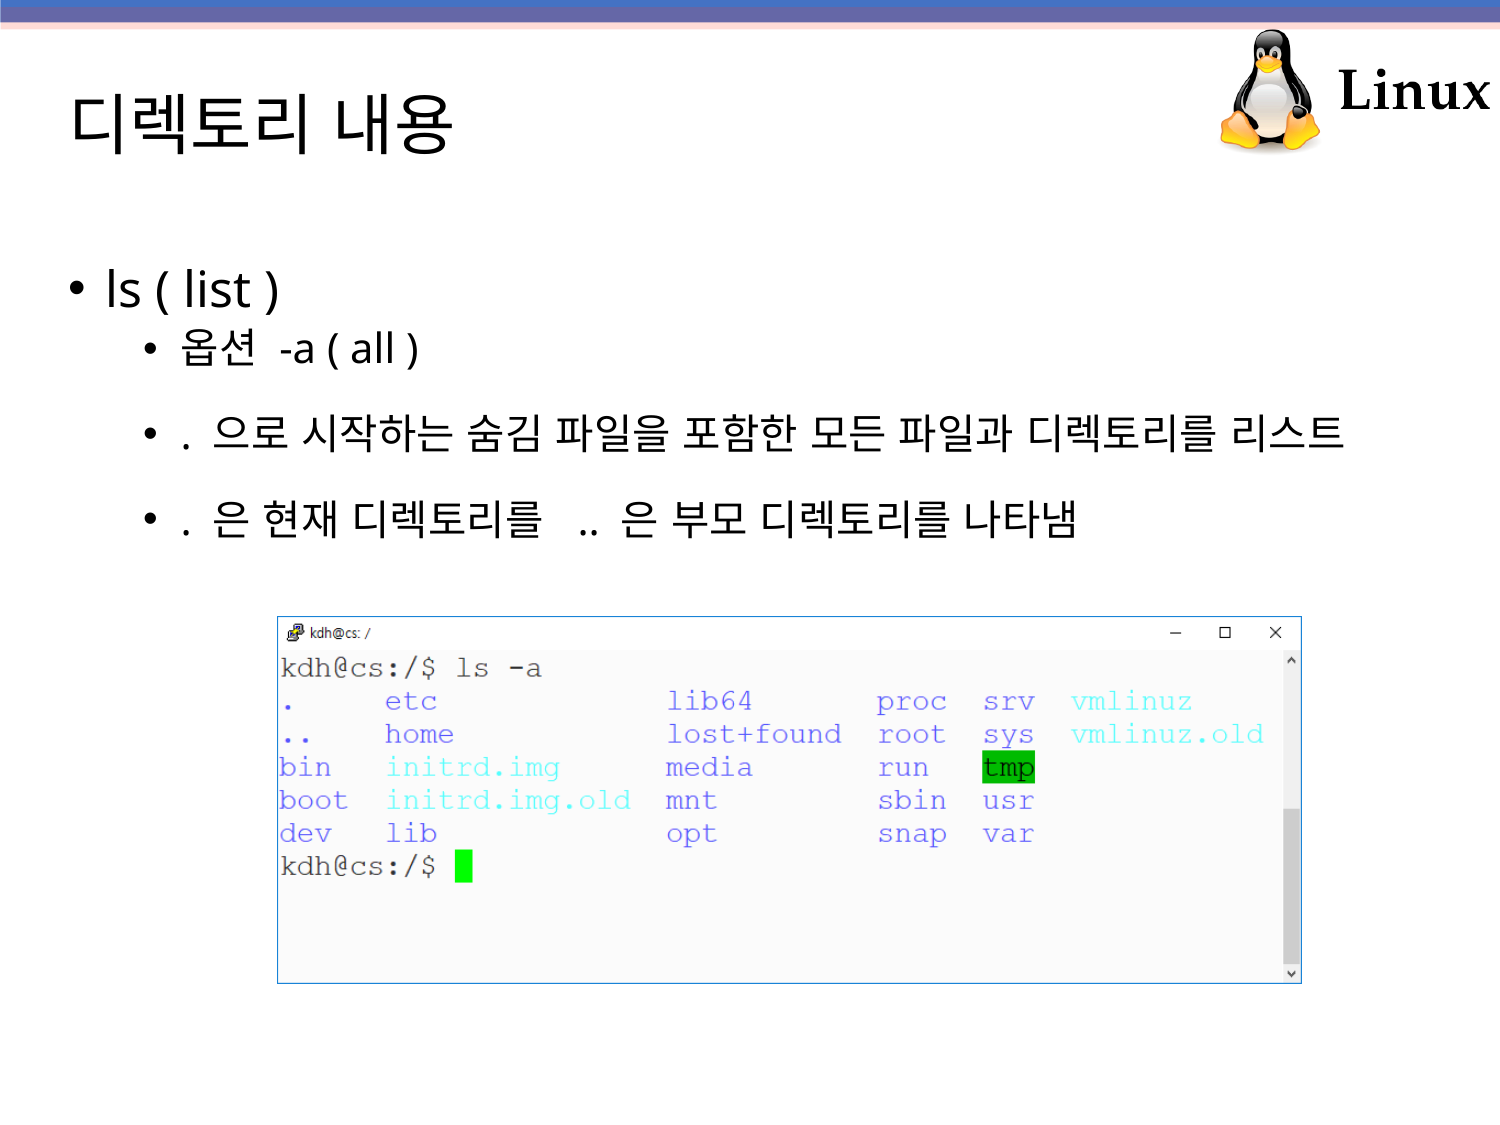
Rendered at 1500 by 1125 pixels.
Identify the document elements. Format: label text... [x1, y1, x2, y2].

picture [277, 616, 1302, 984]
title 디렉토리 내용 [53, 59, 1436, 197]
picture [1210, 30, 1498, 162]
list ls ( list ) 옵션 -a ( all ) . 으로 시작하는 숨김 파일을 포함한 모든 파일과 디렉토리를 리스트 . 은 현재 디렉토리를 .. 은 부모 디렉토리를 나타냄 [53, 219, 1471, 1014]
